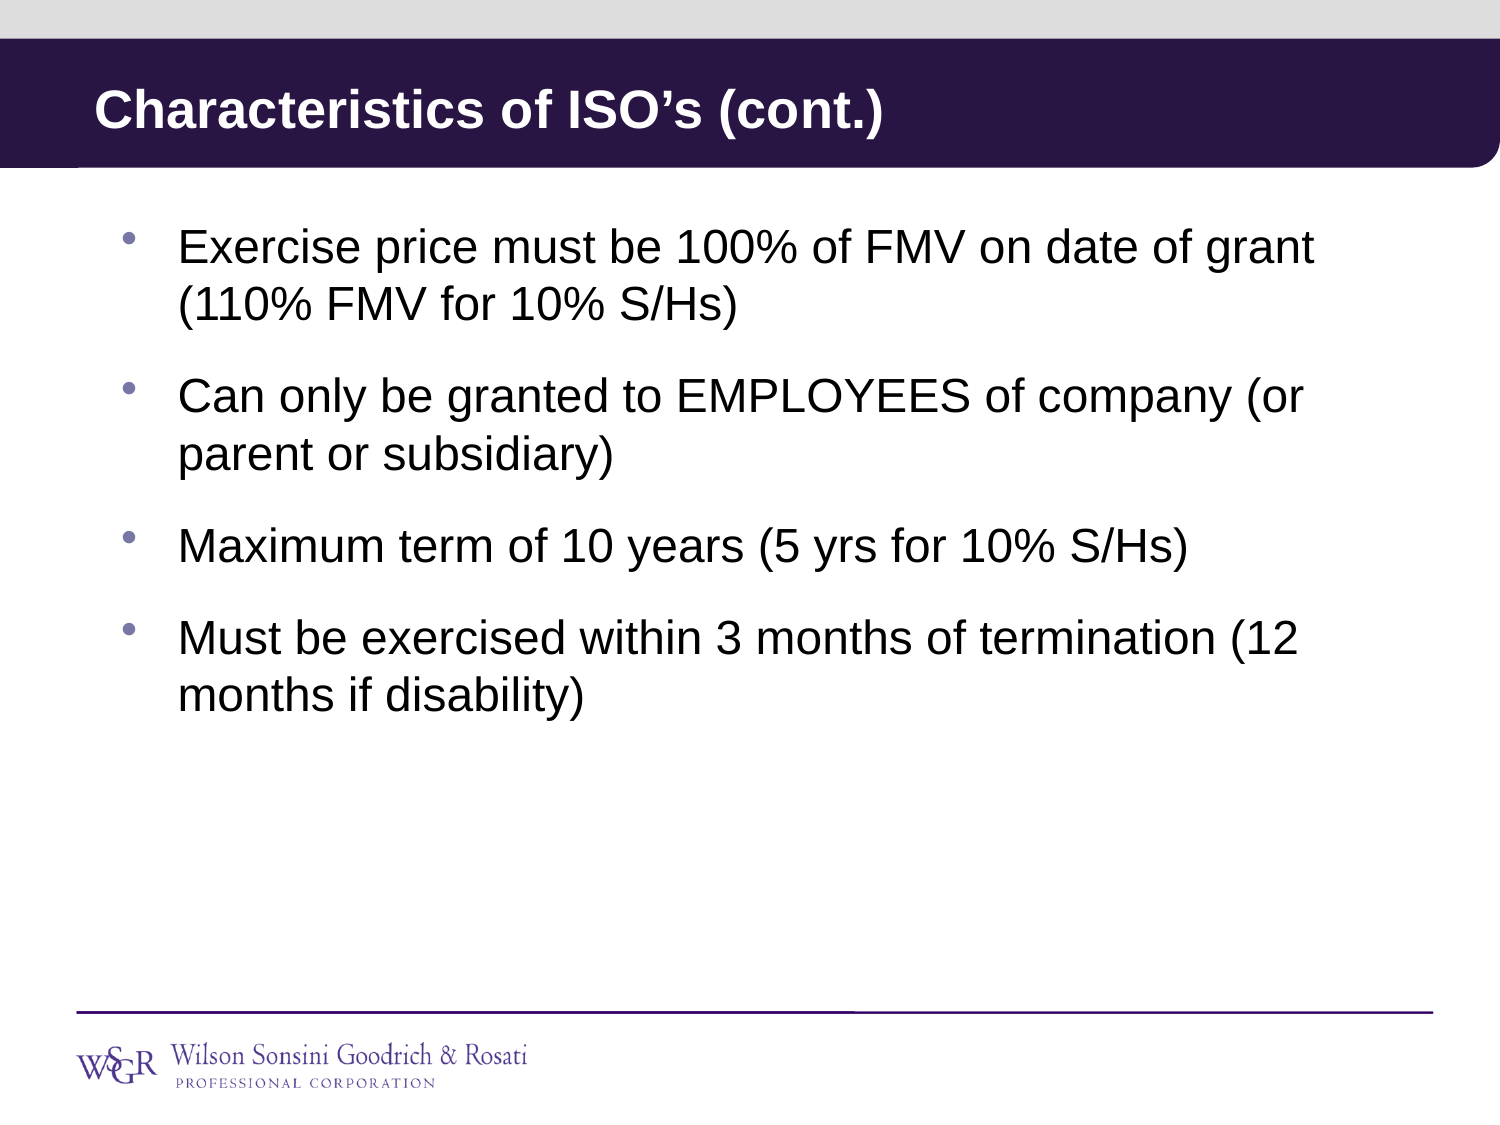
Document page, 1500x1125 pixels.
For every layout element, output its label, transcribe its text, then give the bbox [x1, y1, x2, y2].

picture [76, 1042, 527, 1088]
title Characteristics of ISO’s (cont.) [78, 43, 1302, 170]
list Exercise price must be 100% of FMV on date of grant (110% FMV for 10% S/Hs) Can only be granted to EMPLOYEES of company (or parent or subsidiary) Maximum term of 10 years (5 yrs for 10% S/Hs) Must be exercised within 3 months of termination (12 months if disability) [105, 207, 1434, 903]
